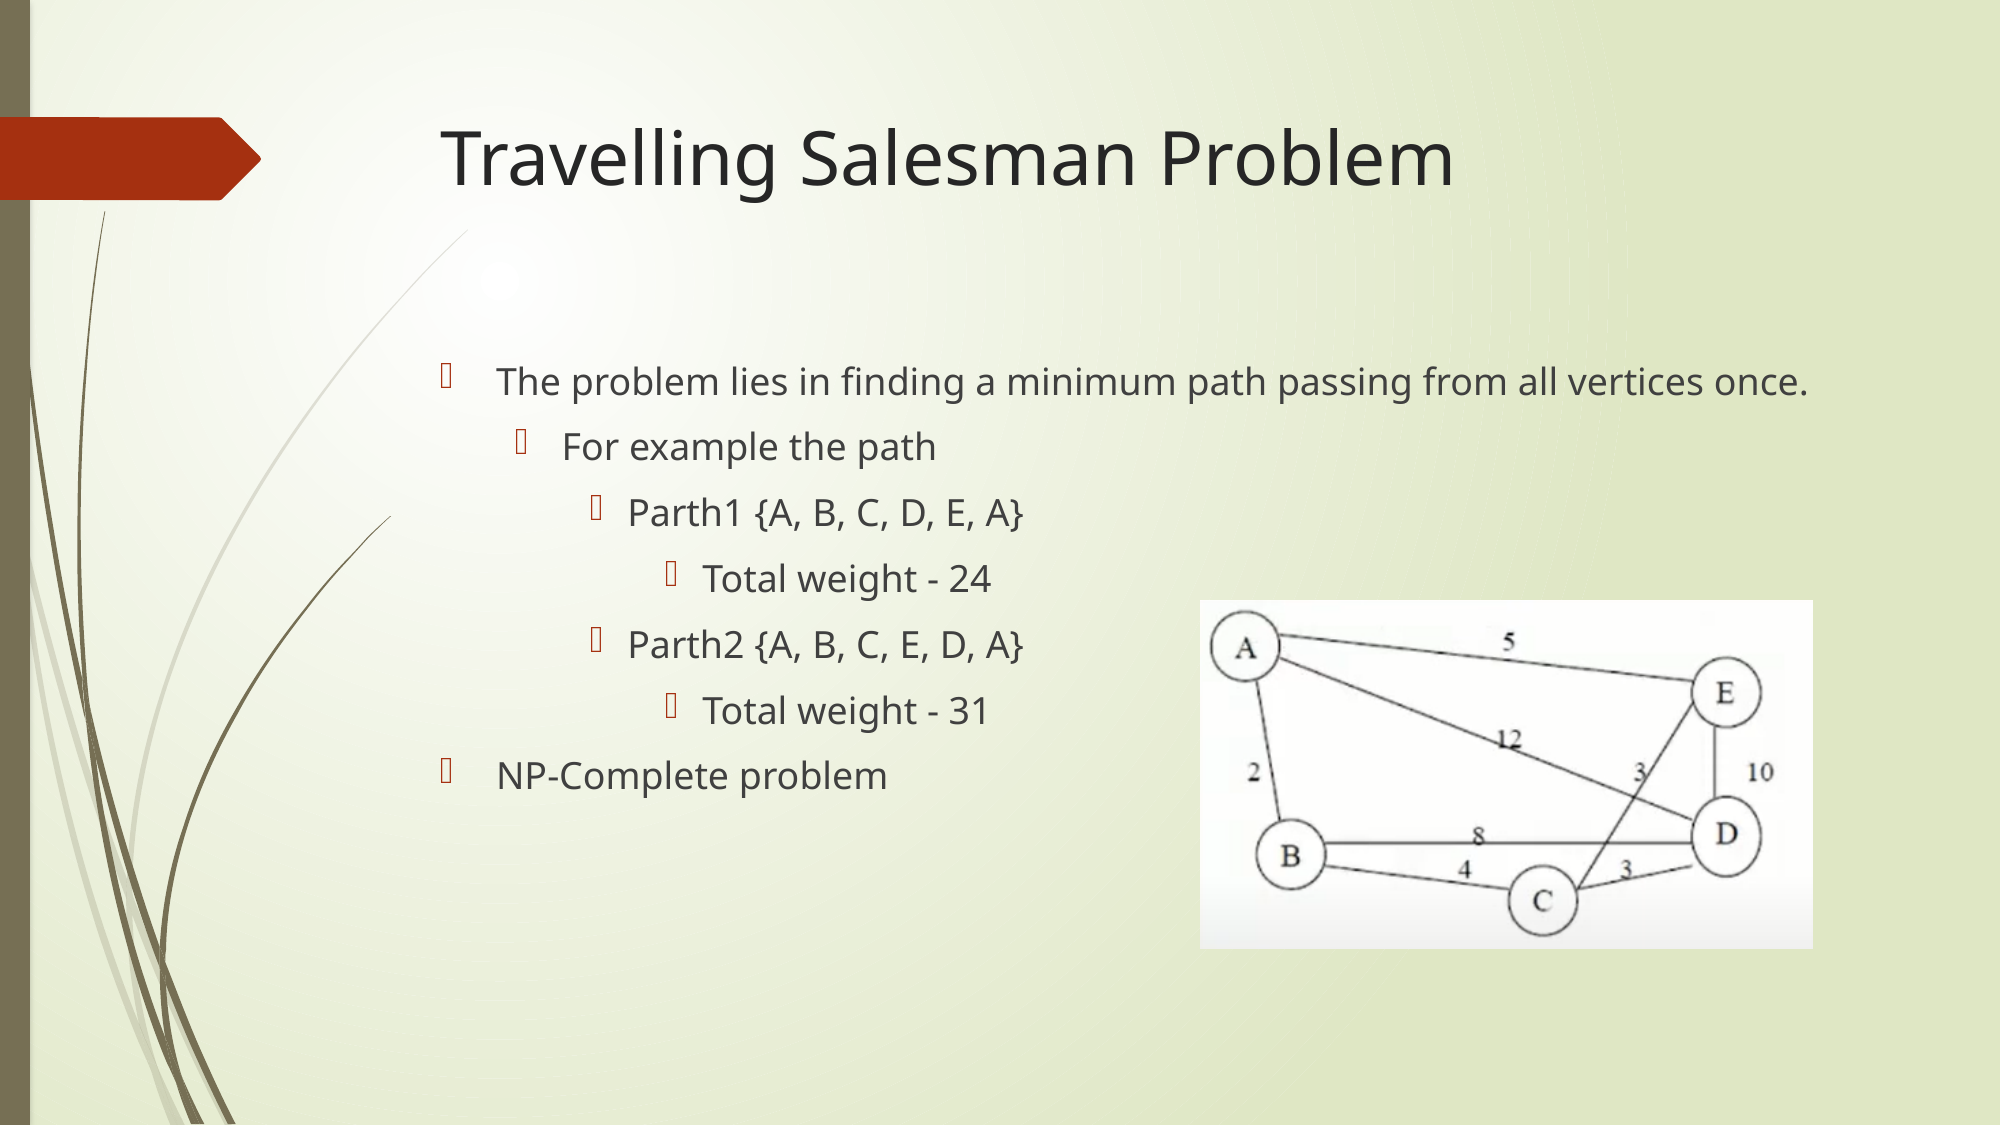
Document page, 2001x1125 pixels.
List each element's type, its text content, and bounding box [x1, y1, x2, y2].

title Travelling Salesman Problem [425, 102, 1888, 313]
picture [1200, 600, 1813, 949]
list The problem lies in finding a minimum path passing from all vertices once. For example the path Parth1 {A, B, C, D, E, A} Total weight - 24 Parth2 {A, B, C, E, D, A} Total weight - 31 NP-Complete problem [424, 350, 1888, 970]
